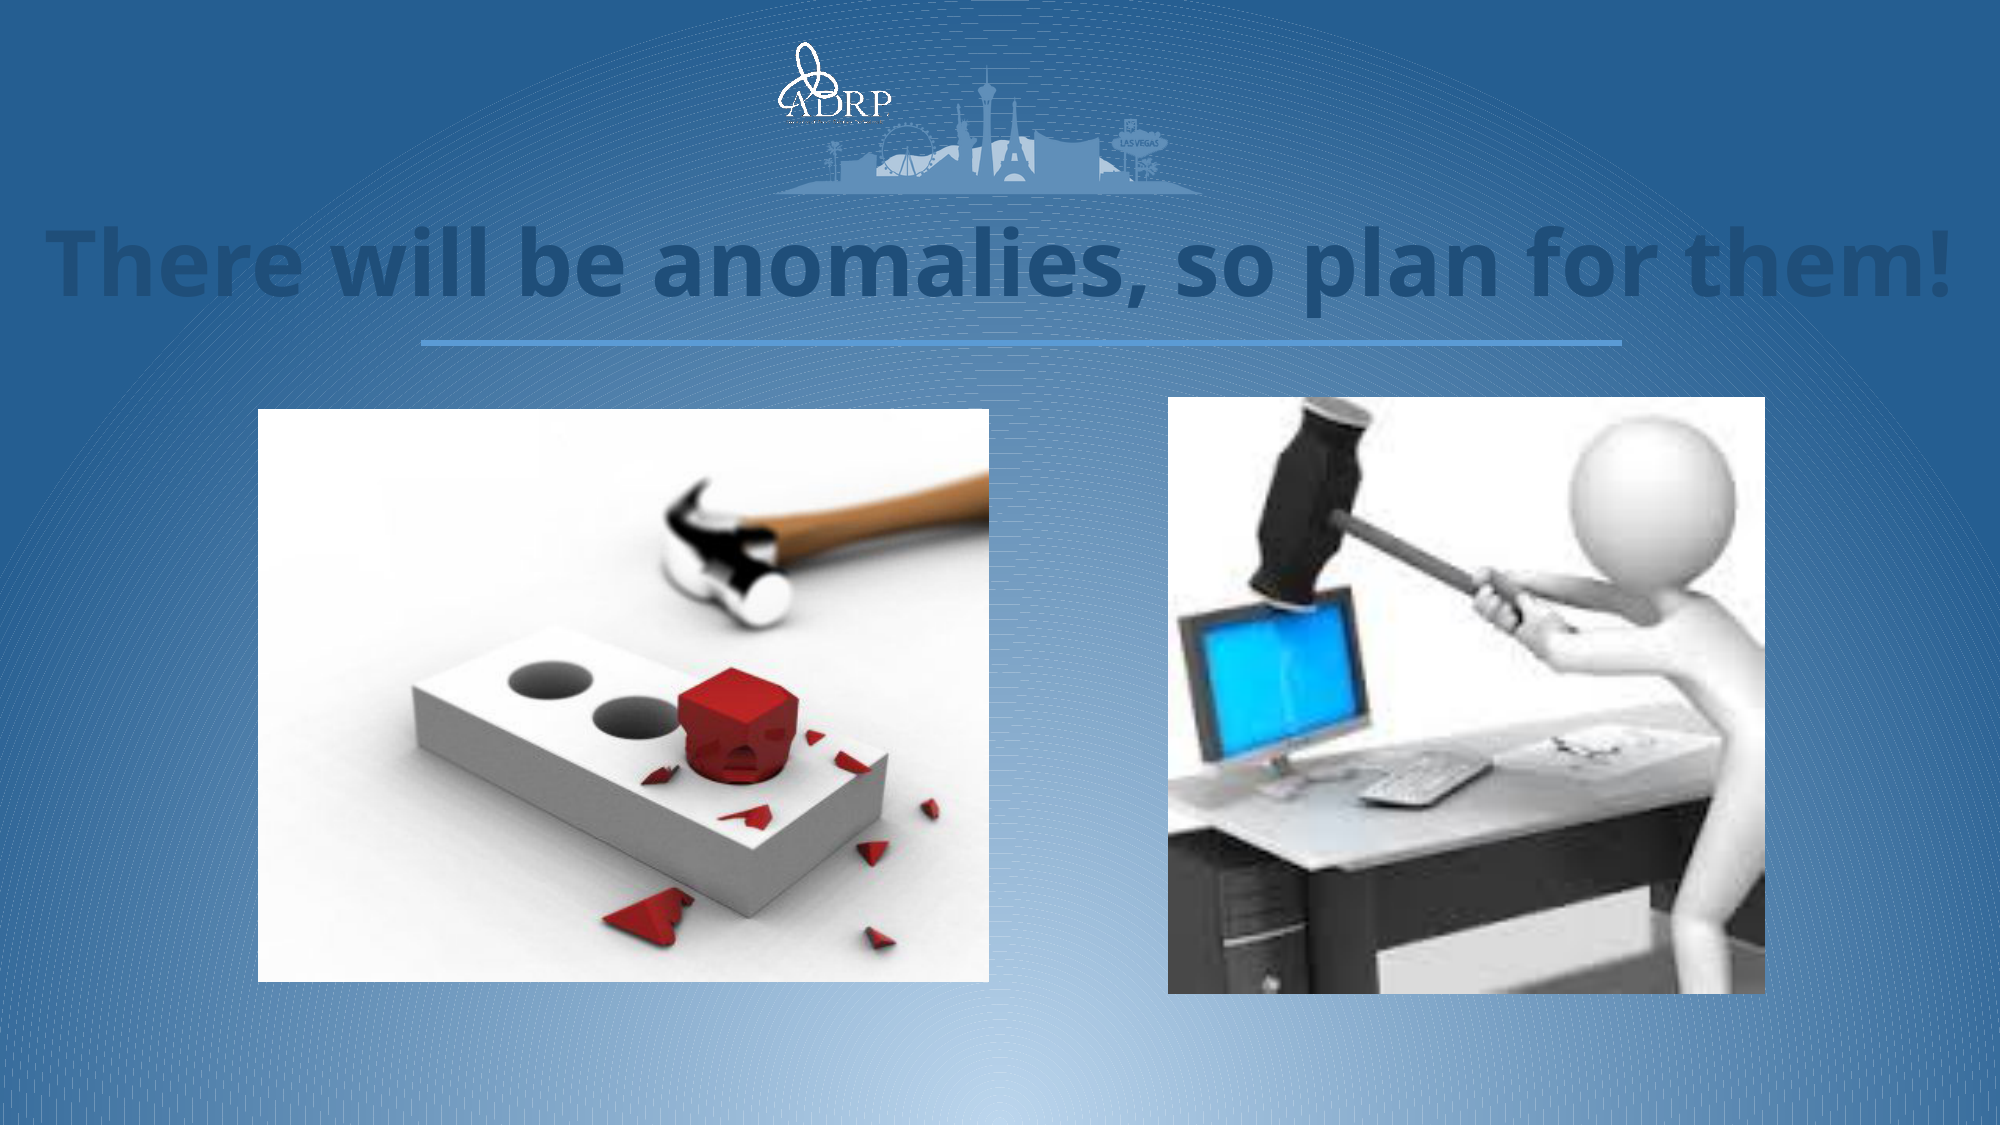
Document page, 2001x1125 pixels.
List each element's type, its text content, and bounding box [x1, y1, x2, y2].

picture [754, 0, 1223, 207]
text_box There will be anomalies, so plan for them! [0, 197, 2000, 323]
picture [258, 409, 989, 982]
picture [1168, 397, 1765, 994]
